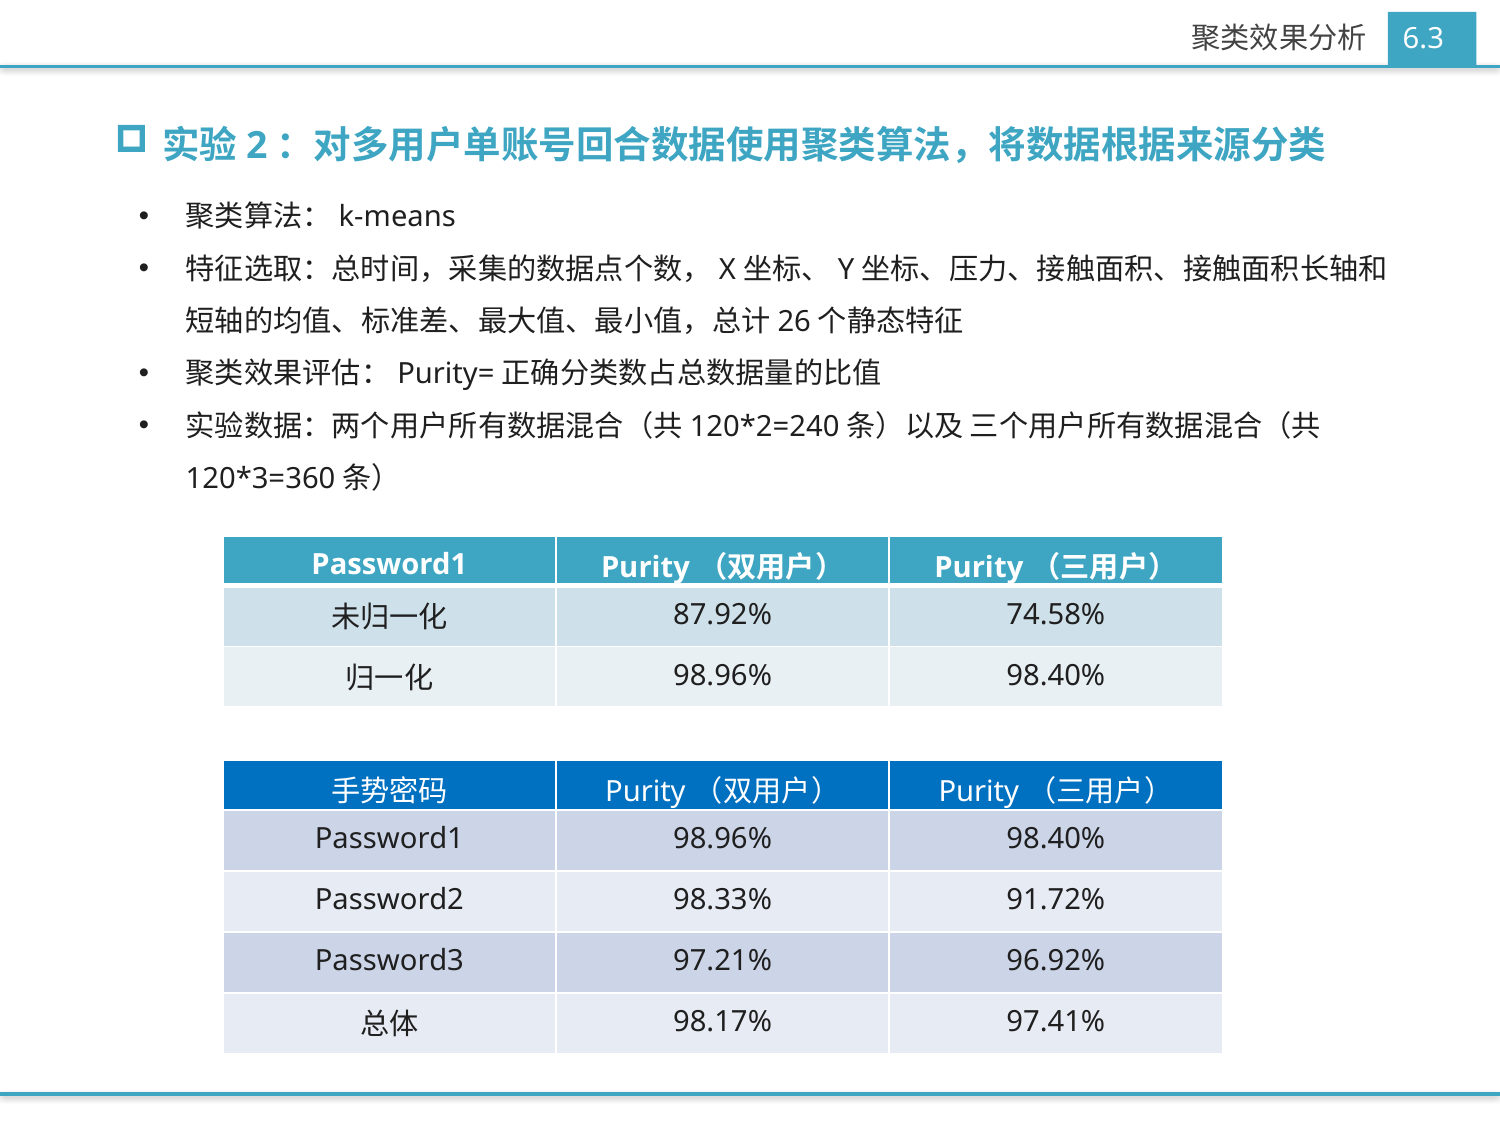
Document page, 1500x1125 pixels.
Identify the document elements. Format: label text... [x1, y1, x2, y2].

table_header Password1 [224, 537, 555, 583]
table_cell 74.58% [890, 588, 1222, 646]
table_header Purity（双用户） [557, 537, 888, 583]
text_box 实验2：对多用户单账号回合数据使用聚类算法，将数据根据来源分类 [100, 113, 1348, 174]
table_cell 总体 [224, 994, 555, 1053]
table_cell 91.72% [890, 872, 1222, 931]
table_header Purity（三用户） [890, 537, 1222, 583]
table_header Purity（双用户） [557, 761, 888, 809]
table_header 手势密码 [224, 761, 555, 809]
table_cell 97.21% [557, 933, 888, 992]
table_cell 98.17% [557, 994, 888, 1053]
table_cell 98.96% [557, 647, 888, 706]
table_cell Password2 [224, 872, 555, 931]
table_cell 未归一化 [224, 588, 555, 646]
table_cell 98.33% [557, 872, 888, 931]
table_cell Password3 [224, 933, 555, 992]
table_cell 87.92% [557, 588, 888, 646]
text_box 聚类算法：k-means 特征选取：总时间，采集的数据点个数，X坐标、Y坐标、压力、接触面积、接触面积长轴和短轴的均值、标准差、最大值、最小值，总计26个静态特征 聚类效果评估：Purity=正确分类数占总数据量的比值 实验数据：两个用户所有数据混合（共120*2=240条）以及 三个用户所有数据混合（共120*3=360条） [123, 172, 1416, 542]
table_cell 96.92% [890, 933, 1222, 992]
table_cell 归一化 [224, 647, 555, 706]
table_cell Password1 [224, 811, 555, 870]
table_header Purity（三用户） [890, 761, 1222, 809]
table_cell 98.40% [890, 647, 1222, 706]
table_cell 98.96% [557, 811, 888, 870]
list 6.3 [1387, 11, 1477, 67]
table_cell 98.40% [890, 811, 1222, 870]
list 聚类效果分析 [1037, 11, 1382, 67]
table_cell 97.41% [890, 994, 1222, 1053]
